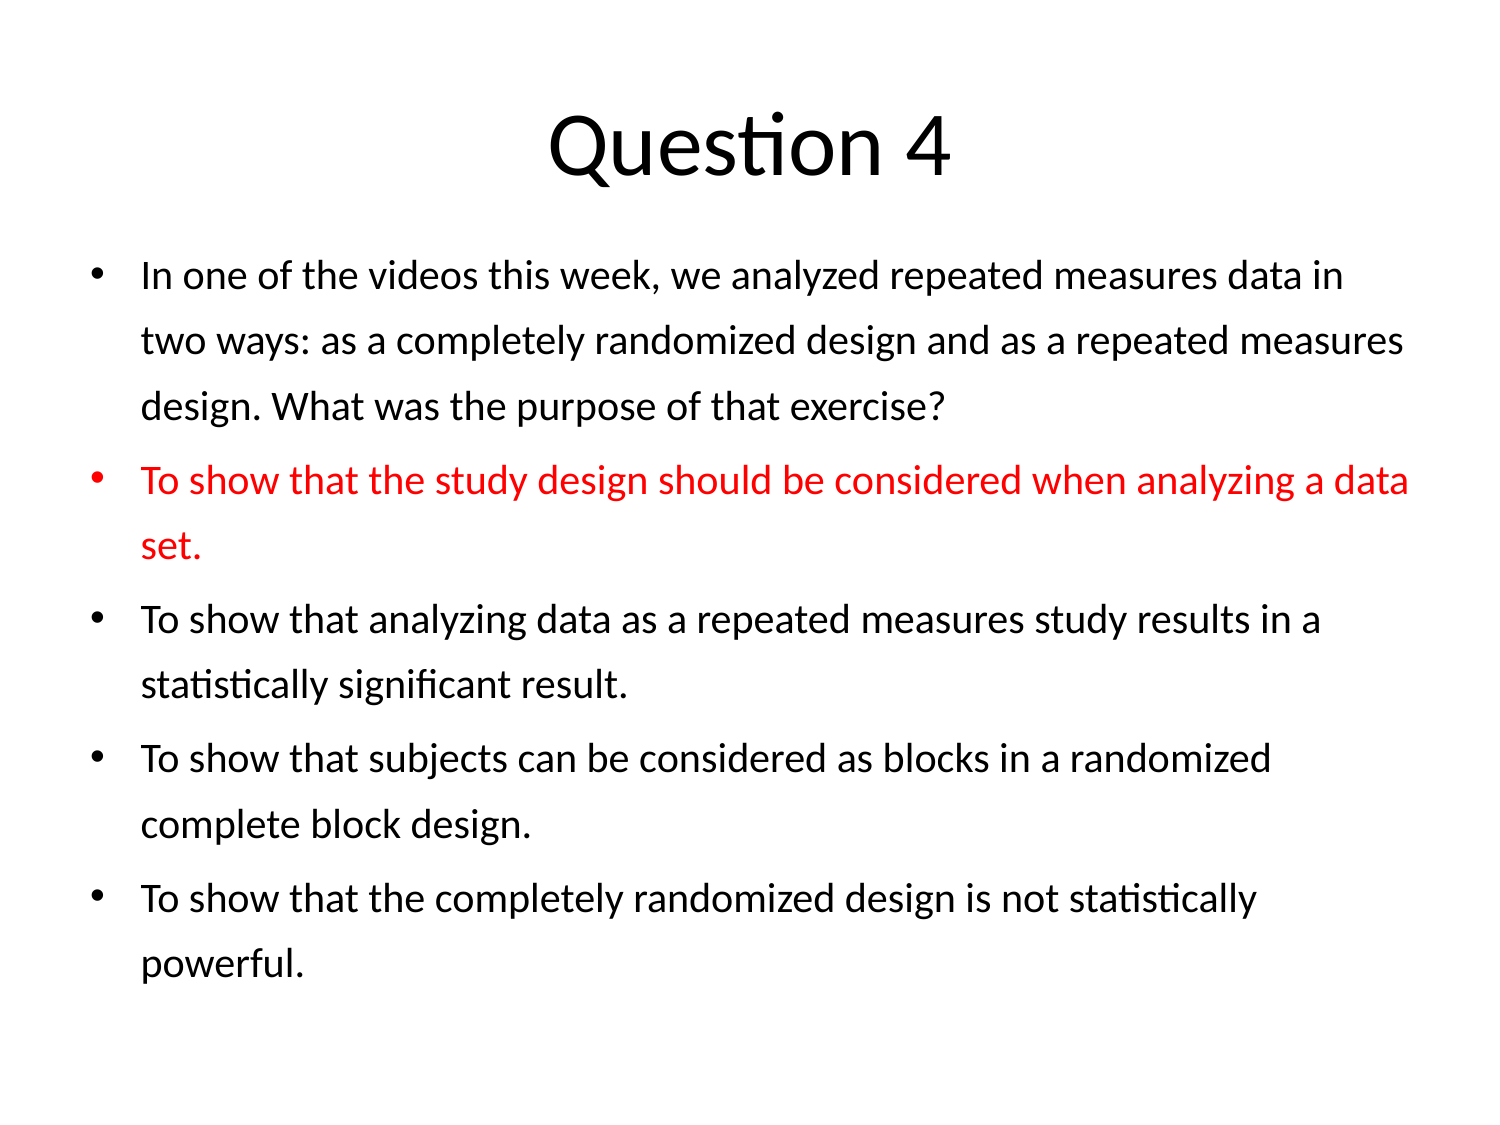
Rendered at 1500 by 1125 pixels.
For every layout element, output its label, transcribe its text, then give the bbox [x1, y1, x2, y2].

list In one of the videos this week, we analyzed repeated measures data in two ways: as a completely randomized design and as a repeated measures design. What was the purpose of that exercise? To show that the study design should be considered when analyzing a data set. To show that analyzing data as a repeated measures study results in a statistically significant result. To show that subjects can be considered as blocks in a randomized complete block design. To show that the completely randomized design is not statistically powerful. [75, 224, 1425, 1005]
title Question 4 [75, 45, 1425, 224]
